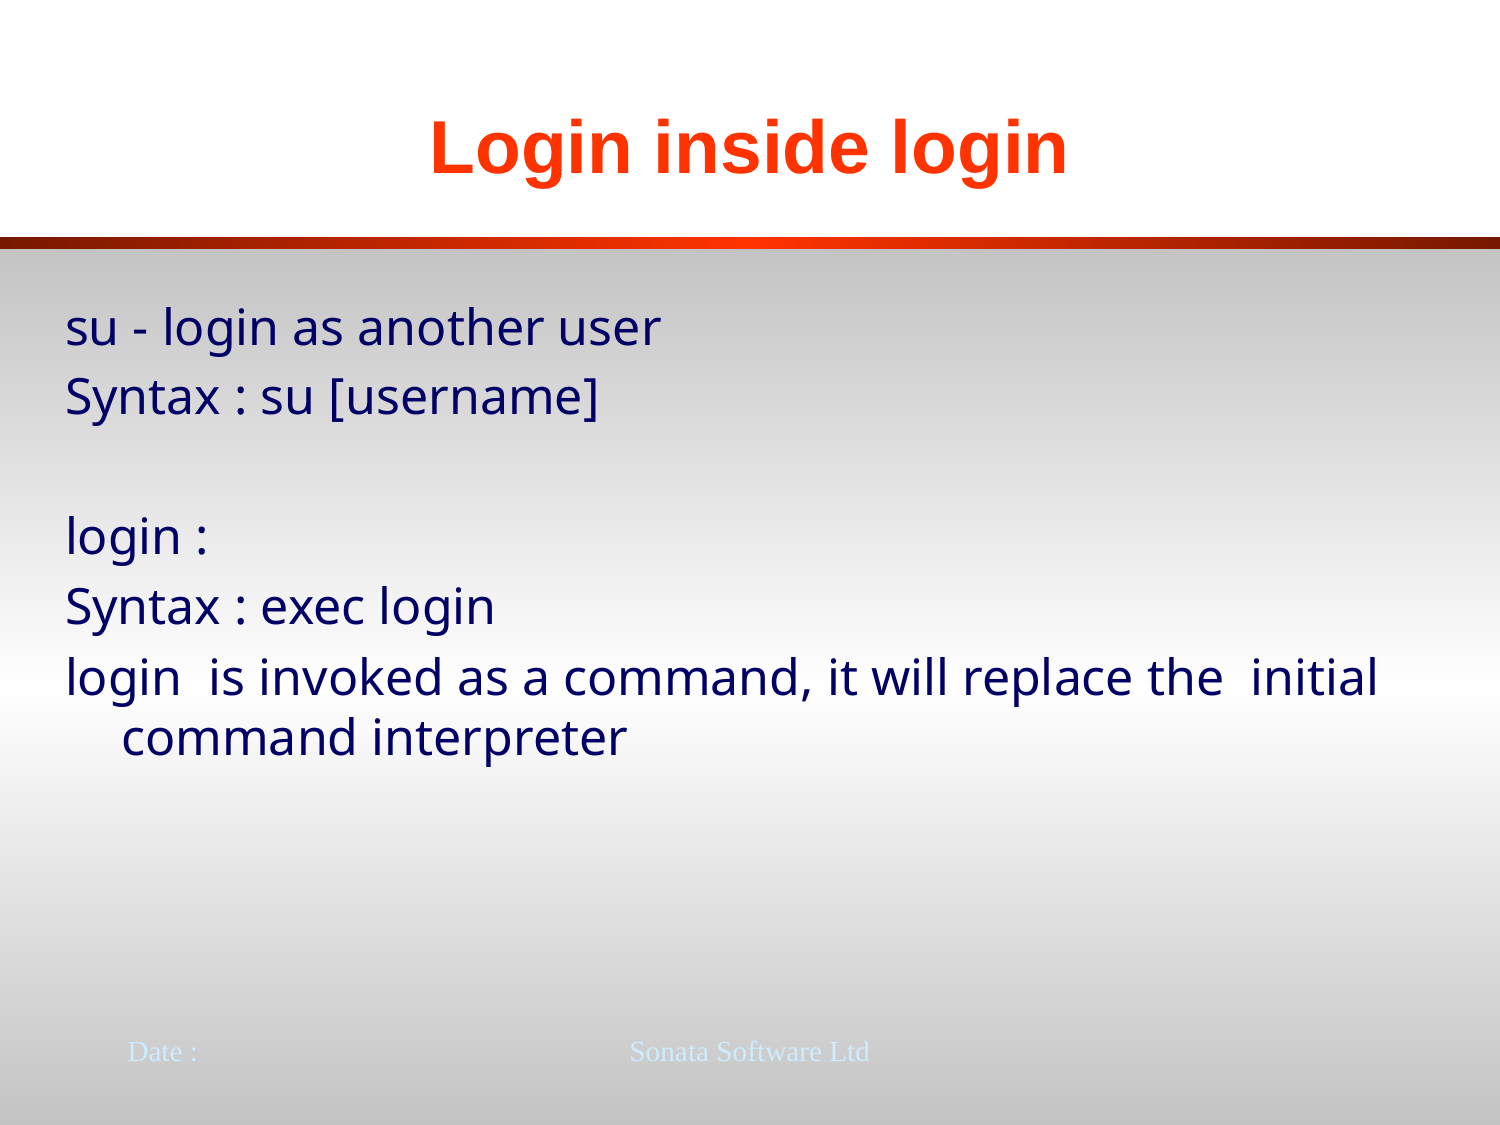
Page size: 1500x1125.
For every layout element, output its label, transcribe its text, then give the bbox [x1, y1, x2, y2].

title Login inside login [112, 50, 1388, 238]
list su - login as another user Syntax : su [username] login : Syntax : exec login login is invoked as a command, it will replace the initial command interpreter [50, 287, 1450, 1000]
footer Sonata Software Ltd [512, 1025, 988, 1100]
slide_number Date : [112, 1025, 425, 1100]
